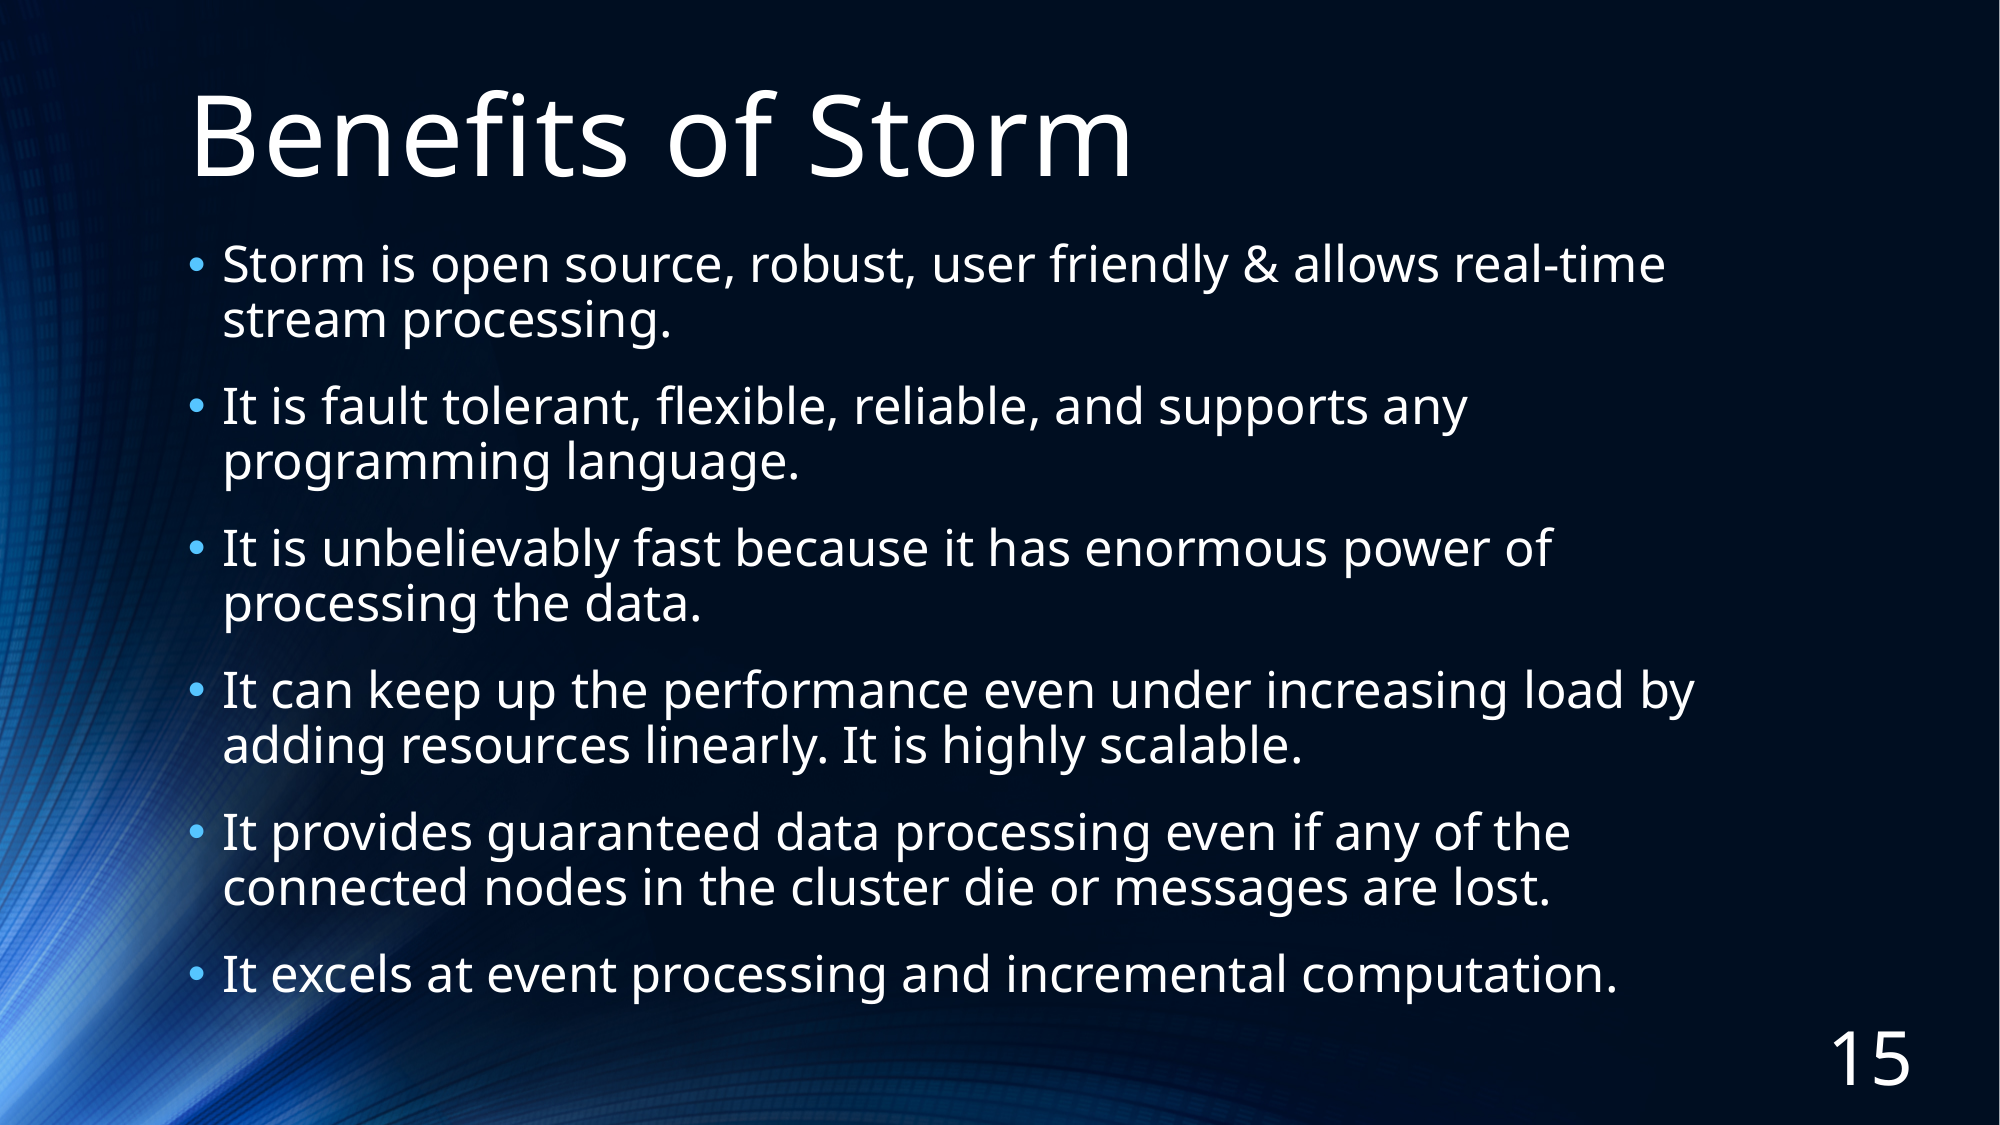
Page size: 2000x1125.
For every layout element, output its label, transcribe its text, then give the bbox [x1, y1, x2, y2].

picture [0, 0, 2000, 1125]
list Storm is open source, robust, user friendly & allows real-time stream processing. It is fault tolerant, flexible, reliable, and supports any programming language. It is unbelievably fast because it has enormous power of processing the data. It can keep up the performance even under increasing load by adding resources linearly. It is highly scalable. It provides guaranteed data processing even if any of the connected nodes in the cluster die or messages are lost. It excels at event processing and incremental computation. [172, 231, 1827, 1012]
slide_number 15 [1791, 1039, 1929, 1085]
title Benefits of Storm [172, 62, 1750, 209]
